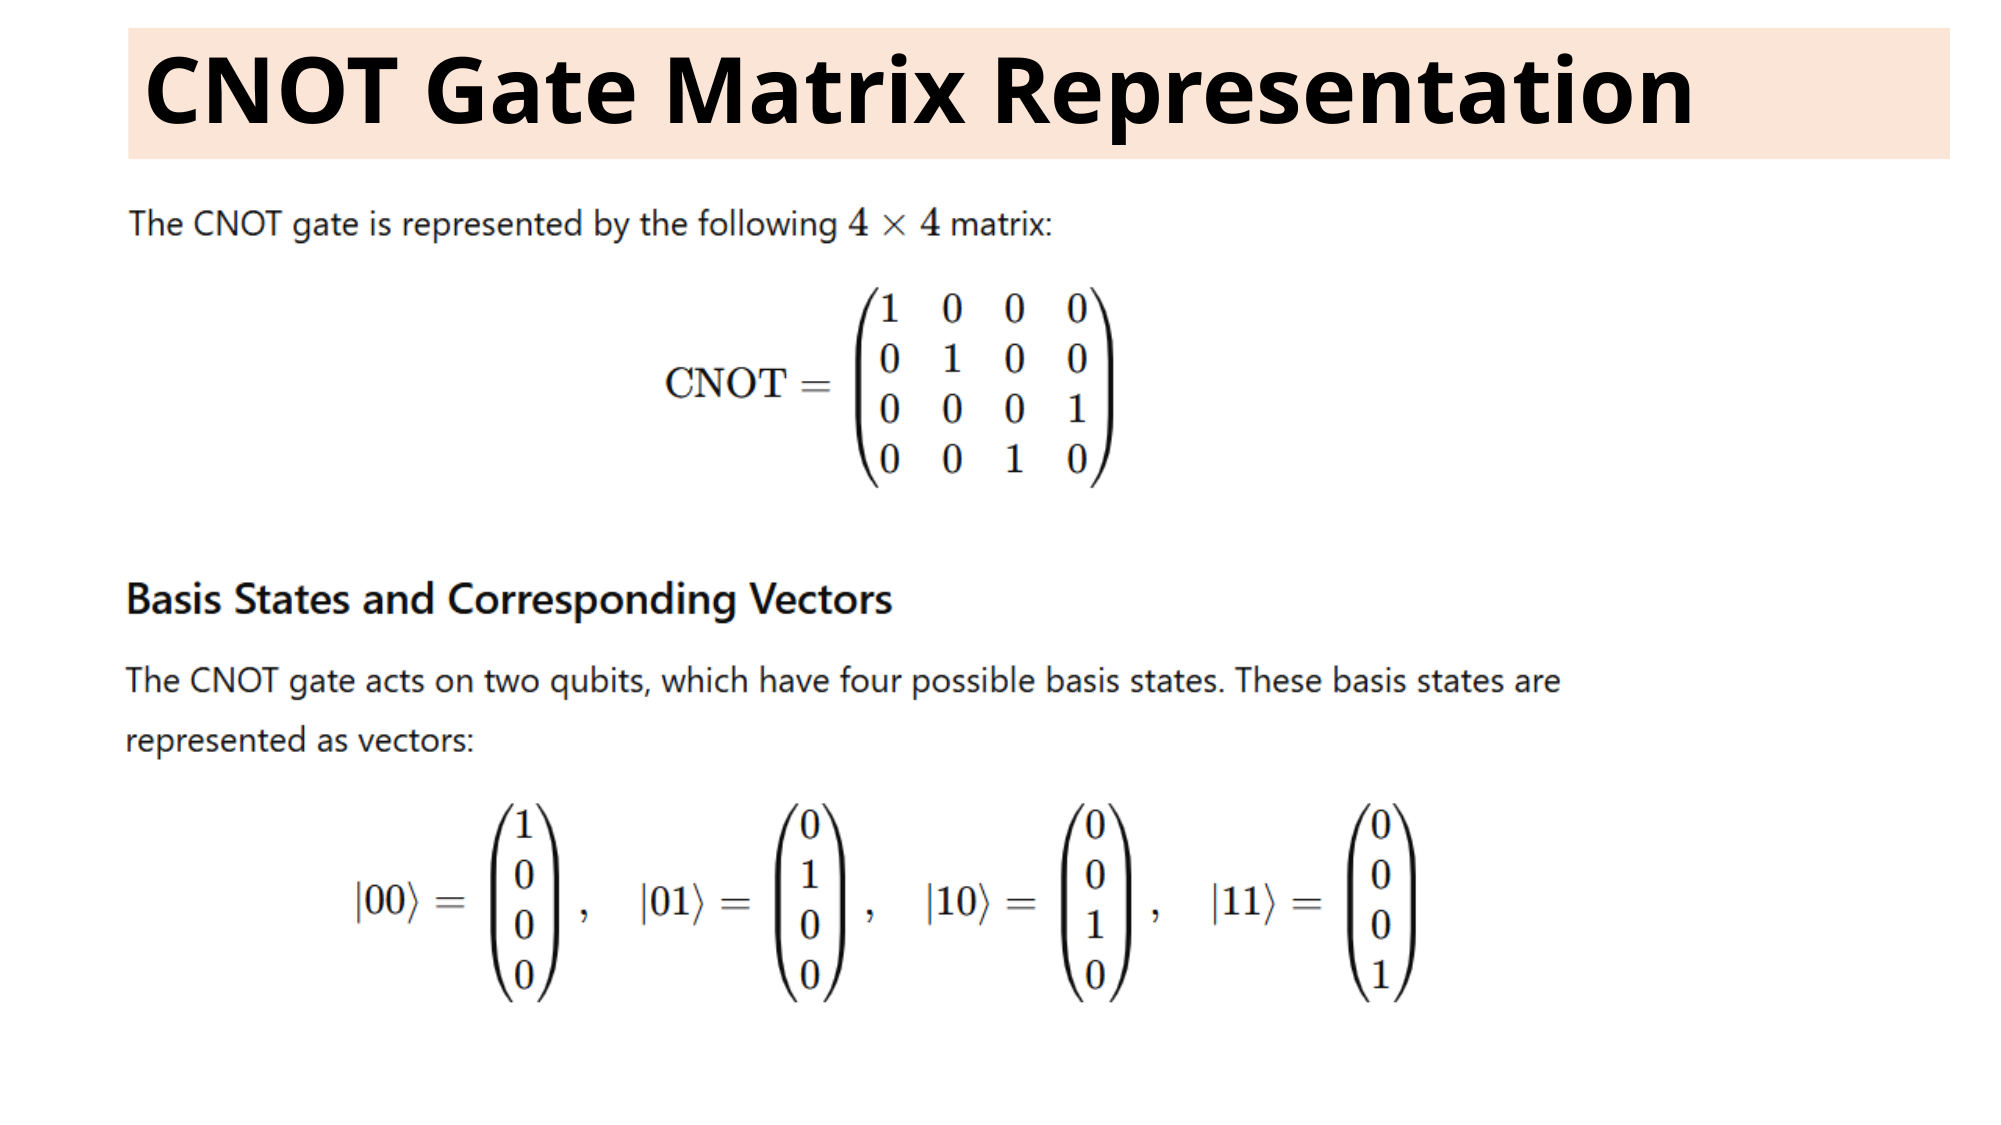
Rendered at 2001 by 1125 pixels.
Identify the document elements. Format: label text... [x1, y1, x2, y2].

picture [114, 195, 1151, 496]
picture [94, 564, 1624, 1026]
title CNOT Gate Matrix Representation [128, 27, 1950, 160]
